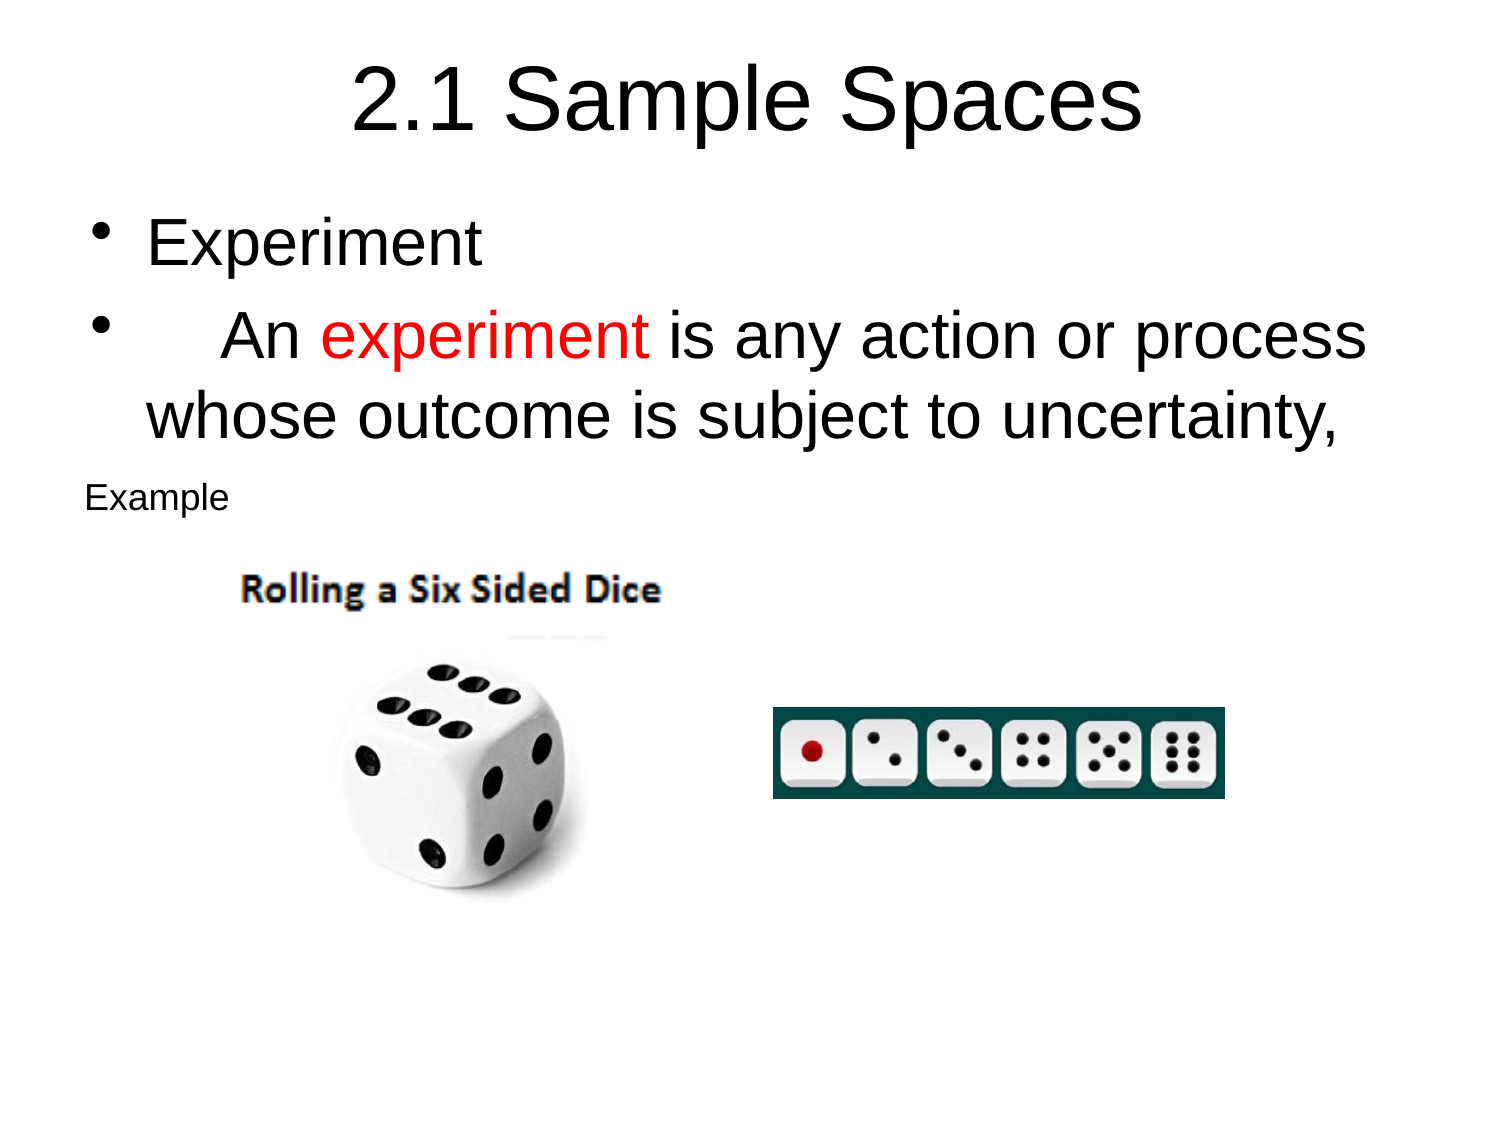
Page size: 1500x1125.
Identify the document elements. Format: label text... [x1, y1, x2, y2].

text_box Example [69, 465, 820, 525]
title 2.1 Sample Spaces [72, 0, 1423, 188]
picture [773, 707, 1225, 799]
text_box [233, 555, 682, 908]
list Experiment An experiment is any action or process whose outcome is subject to uncertainty, [75, 191, 1425, 480]
